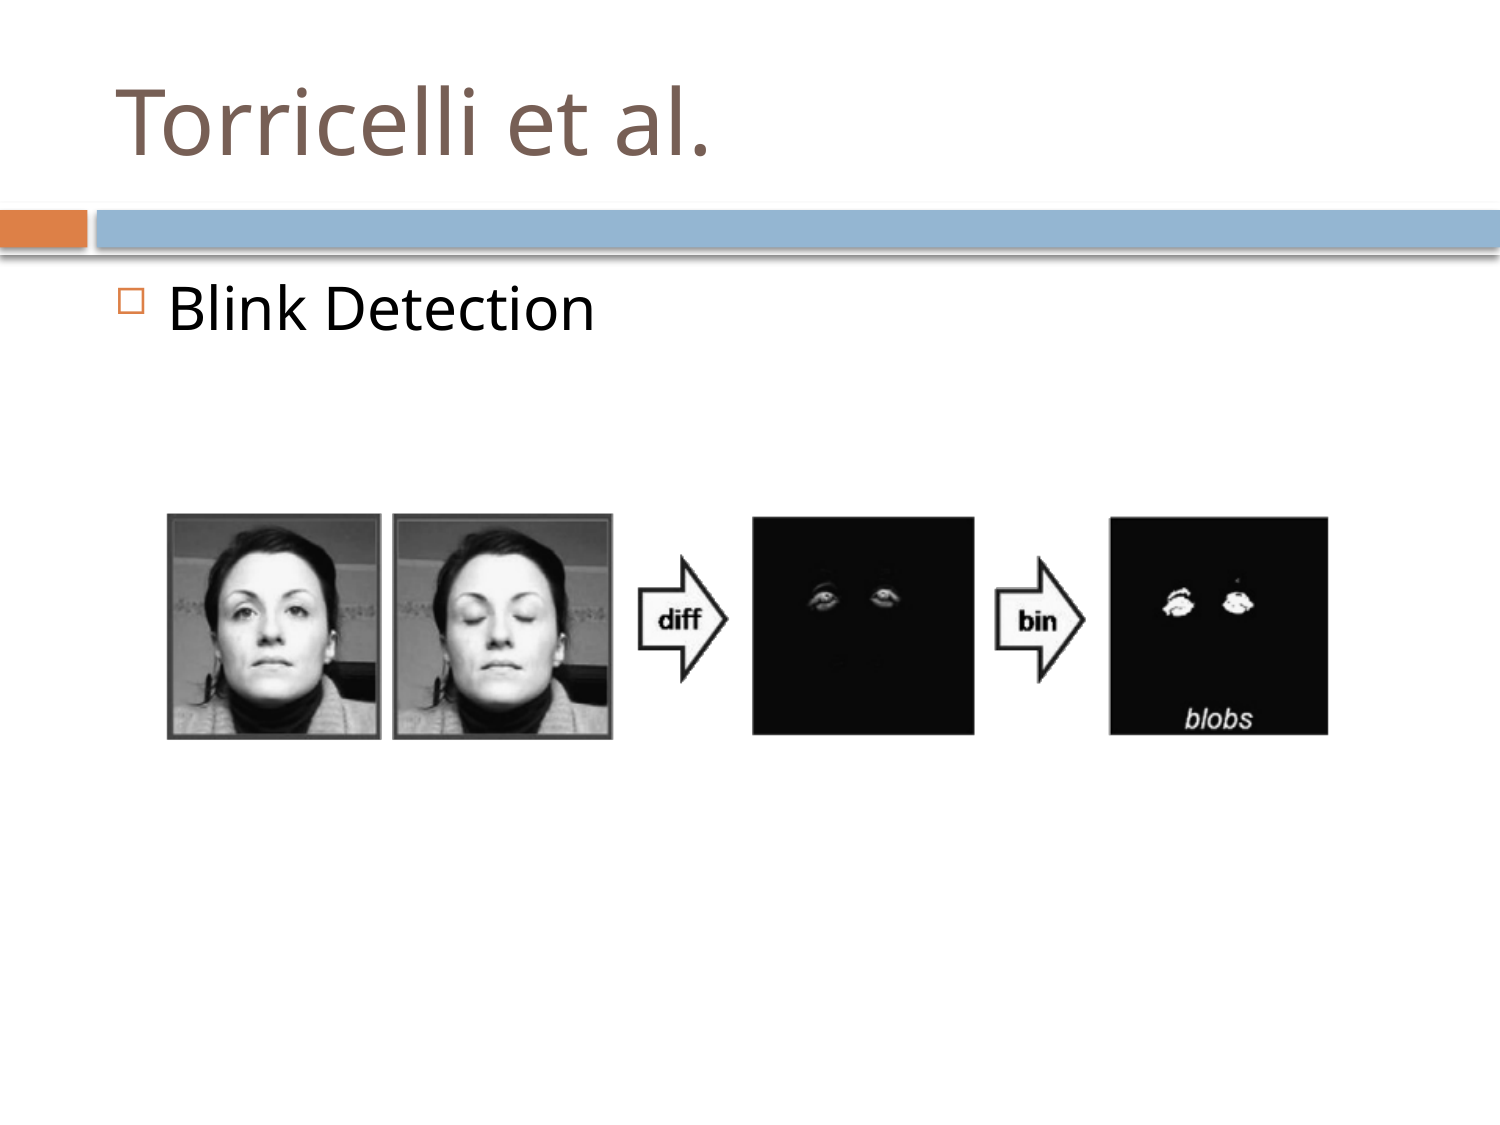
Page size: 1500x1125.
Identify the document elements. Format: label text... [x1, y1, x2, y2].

title Torricelli et al. [100, 37, 1438, 200]
list Blink Detection [100, 262, 1438, 1000]
picture [147, 503, 1344, 751]
